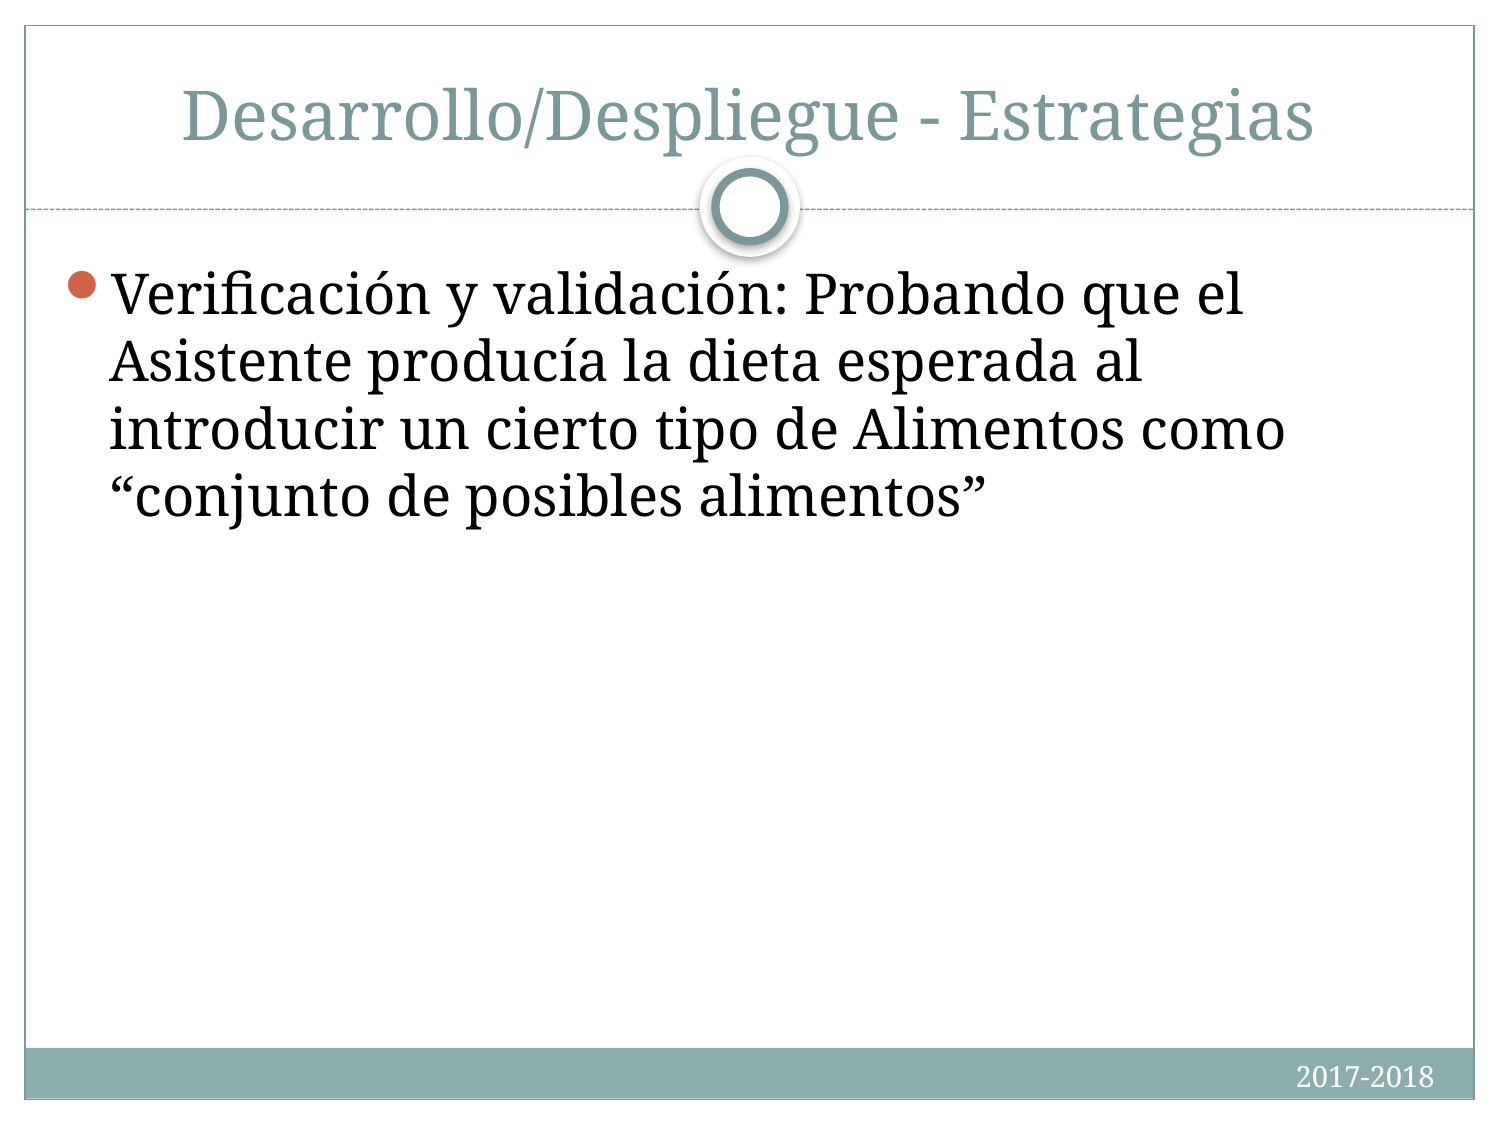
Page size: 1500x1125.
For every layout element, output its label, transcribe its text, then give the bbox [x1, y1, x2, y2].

slide_number 2017-2018 [950, 1050, 1450, 1111]
list Verificación y validación: Probando que el Asistente producía la dieta esperada al introducir un cierto tipo de Alimentos como “conjunto de posibles alimentos” [49, 250, 1445, 1001]
title Desarrollo/Despliegue - Estrategias [49, 37, 1450, 162]
